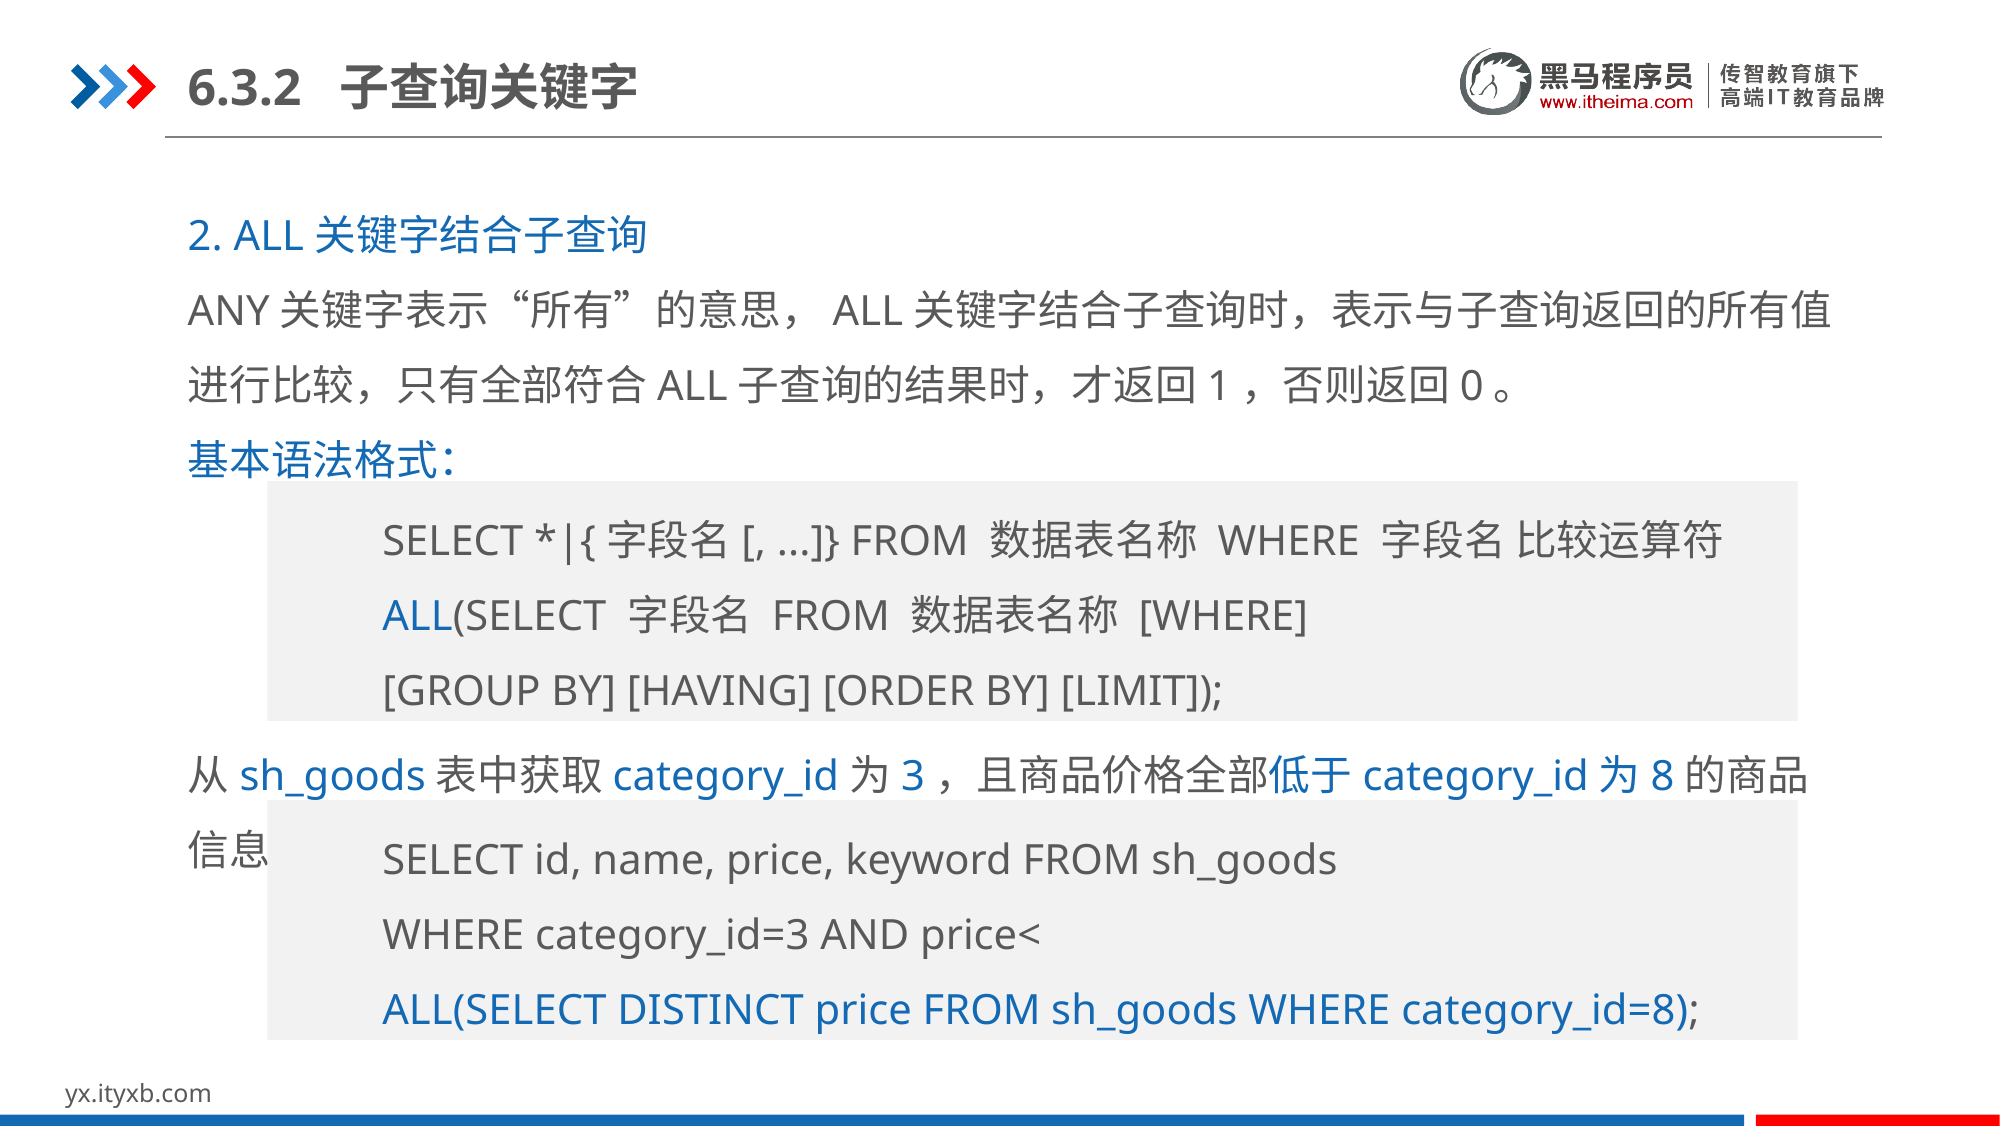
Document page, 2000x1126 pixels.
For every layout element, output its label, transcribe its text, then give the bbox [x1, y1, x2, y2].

text_box 2. ALL关键字结合子查询 ANY关键字表示“所有”的意思，ALL关键字结合子查询时，表示与子查询返回的所有值进行比较，只有全部符合ALL子查询的结果时，才返回1，否则返回0。 基本语法格式： [173, 176, 1863, 492]
text_box 6.3.2 子查询关键字 [187, 43, 1047, 127]
text_box SELECT id, name, price, keyword FROM sh_goods WHERE category_id=3 AND price< ALL(SELECT DISTINCT price FROM sh_goods WHERE category_id=8); [267, 800, 1798, 1040]
text_box SELECT *|{字段名[, ...]} FROM 数据表名称 WHERE 字段名 比较运算符 ALL(SELECT 字段名 FROM 数据表名称 [WHERE] [GROUP BY] [HAVING] [ORDER BY] [LIMIT]); [267, 481, 1798, 716]
picture [1460, 48, 1887, 115]
text_box 从sh_goods表中获取category_id为3，且商品价格全部低于category_id为8的商品信息： [173, 716, 1863, 881]
